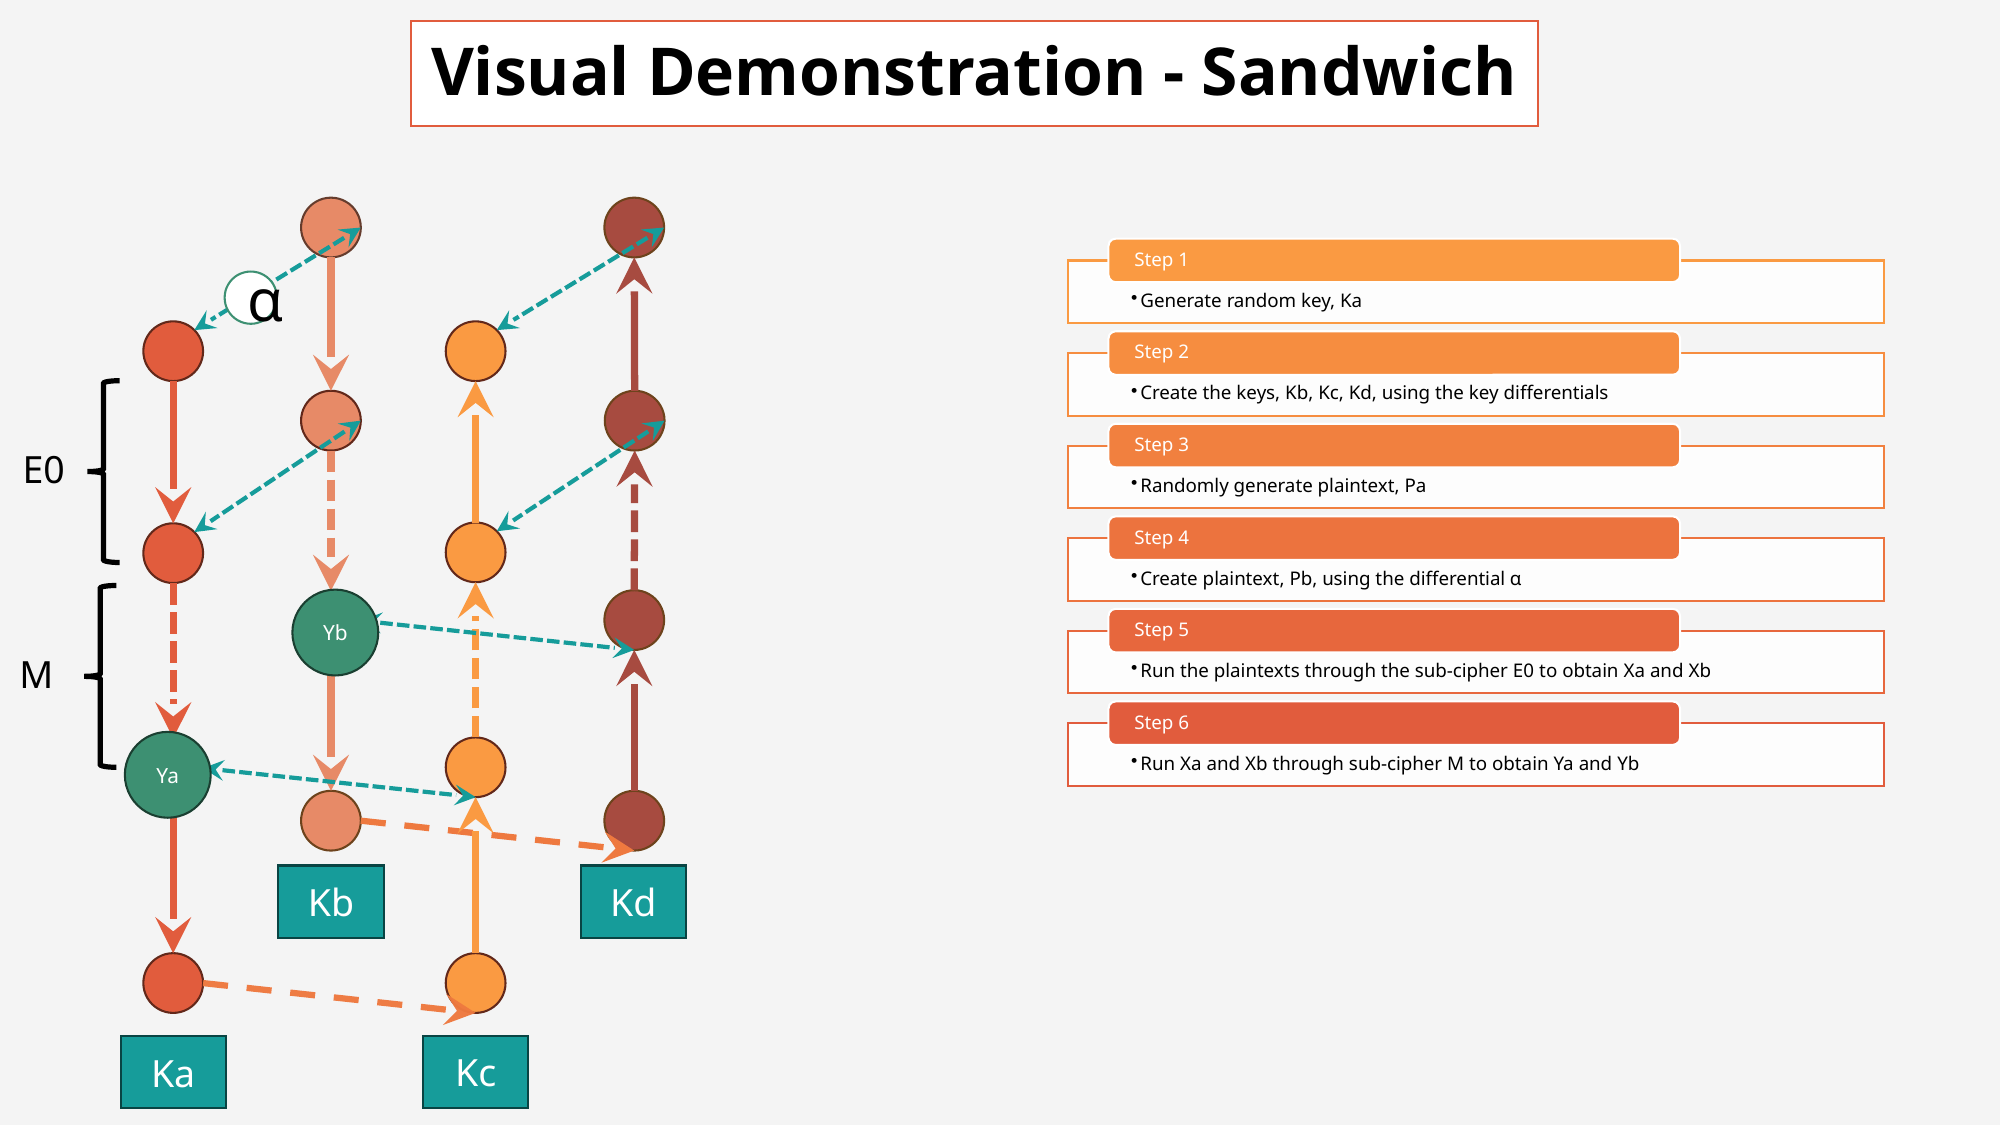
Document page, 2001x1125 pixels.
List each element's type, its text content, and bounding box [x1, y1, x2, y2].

text_box [444, 952, 507, 1014]
text_box Yb [291, 588, 380, 677]
text_box [142, 320, 205, 382]
text_box [603, 196, 666, 259]
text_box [194, 441, 310, 533]
text_box [300, 789, 362, 852]
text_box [496, 248, 614, 331]
text_box [444, 320, 507, 383]
text_box Kb [277, 864, 385, 939]
text_box E0 [7, 438, 89, 499]
text_box [444, 736, 507, 799]
text_box [142, 522, 205, 584]
text_box [444, 521, 507, 584]
text_box Ya [123, 730, 212, 819]
text_box [300, 389, 362, 452]
text_box M [4, 643, 86, 704]
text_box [496, 441, 614, 532]
text_box [86, 583, 117, 769]
text_box [89, 379, 120, 565]
text_box [300, 196, 362, 259]
title Visual Demonstration - Sandwich [410, 20, 1539, 127]
text_box Kd [580, 864, 687, 939]
text_box [142, 952, 204, 1014]
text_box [194, 248, 310, 331]
text_box Ka [120, 1035, 227, 1109]
text_box Kc [422, 1035, 529, 1109]
text_box [603, 789, 666, 852]
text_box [1067, 227, 1885, 798]
text_box [603, 389, 666, 452]
text_box [603, 589, 666, 651]
